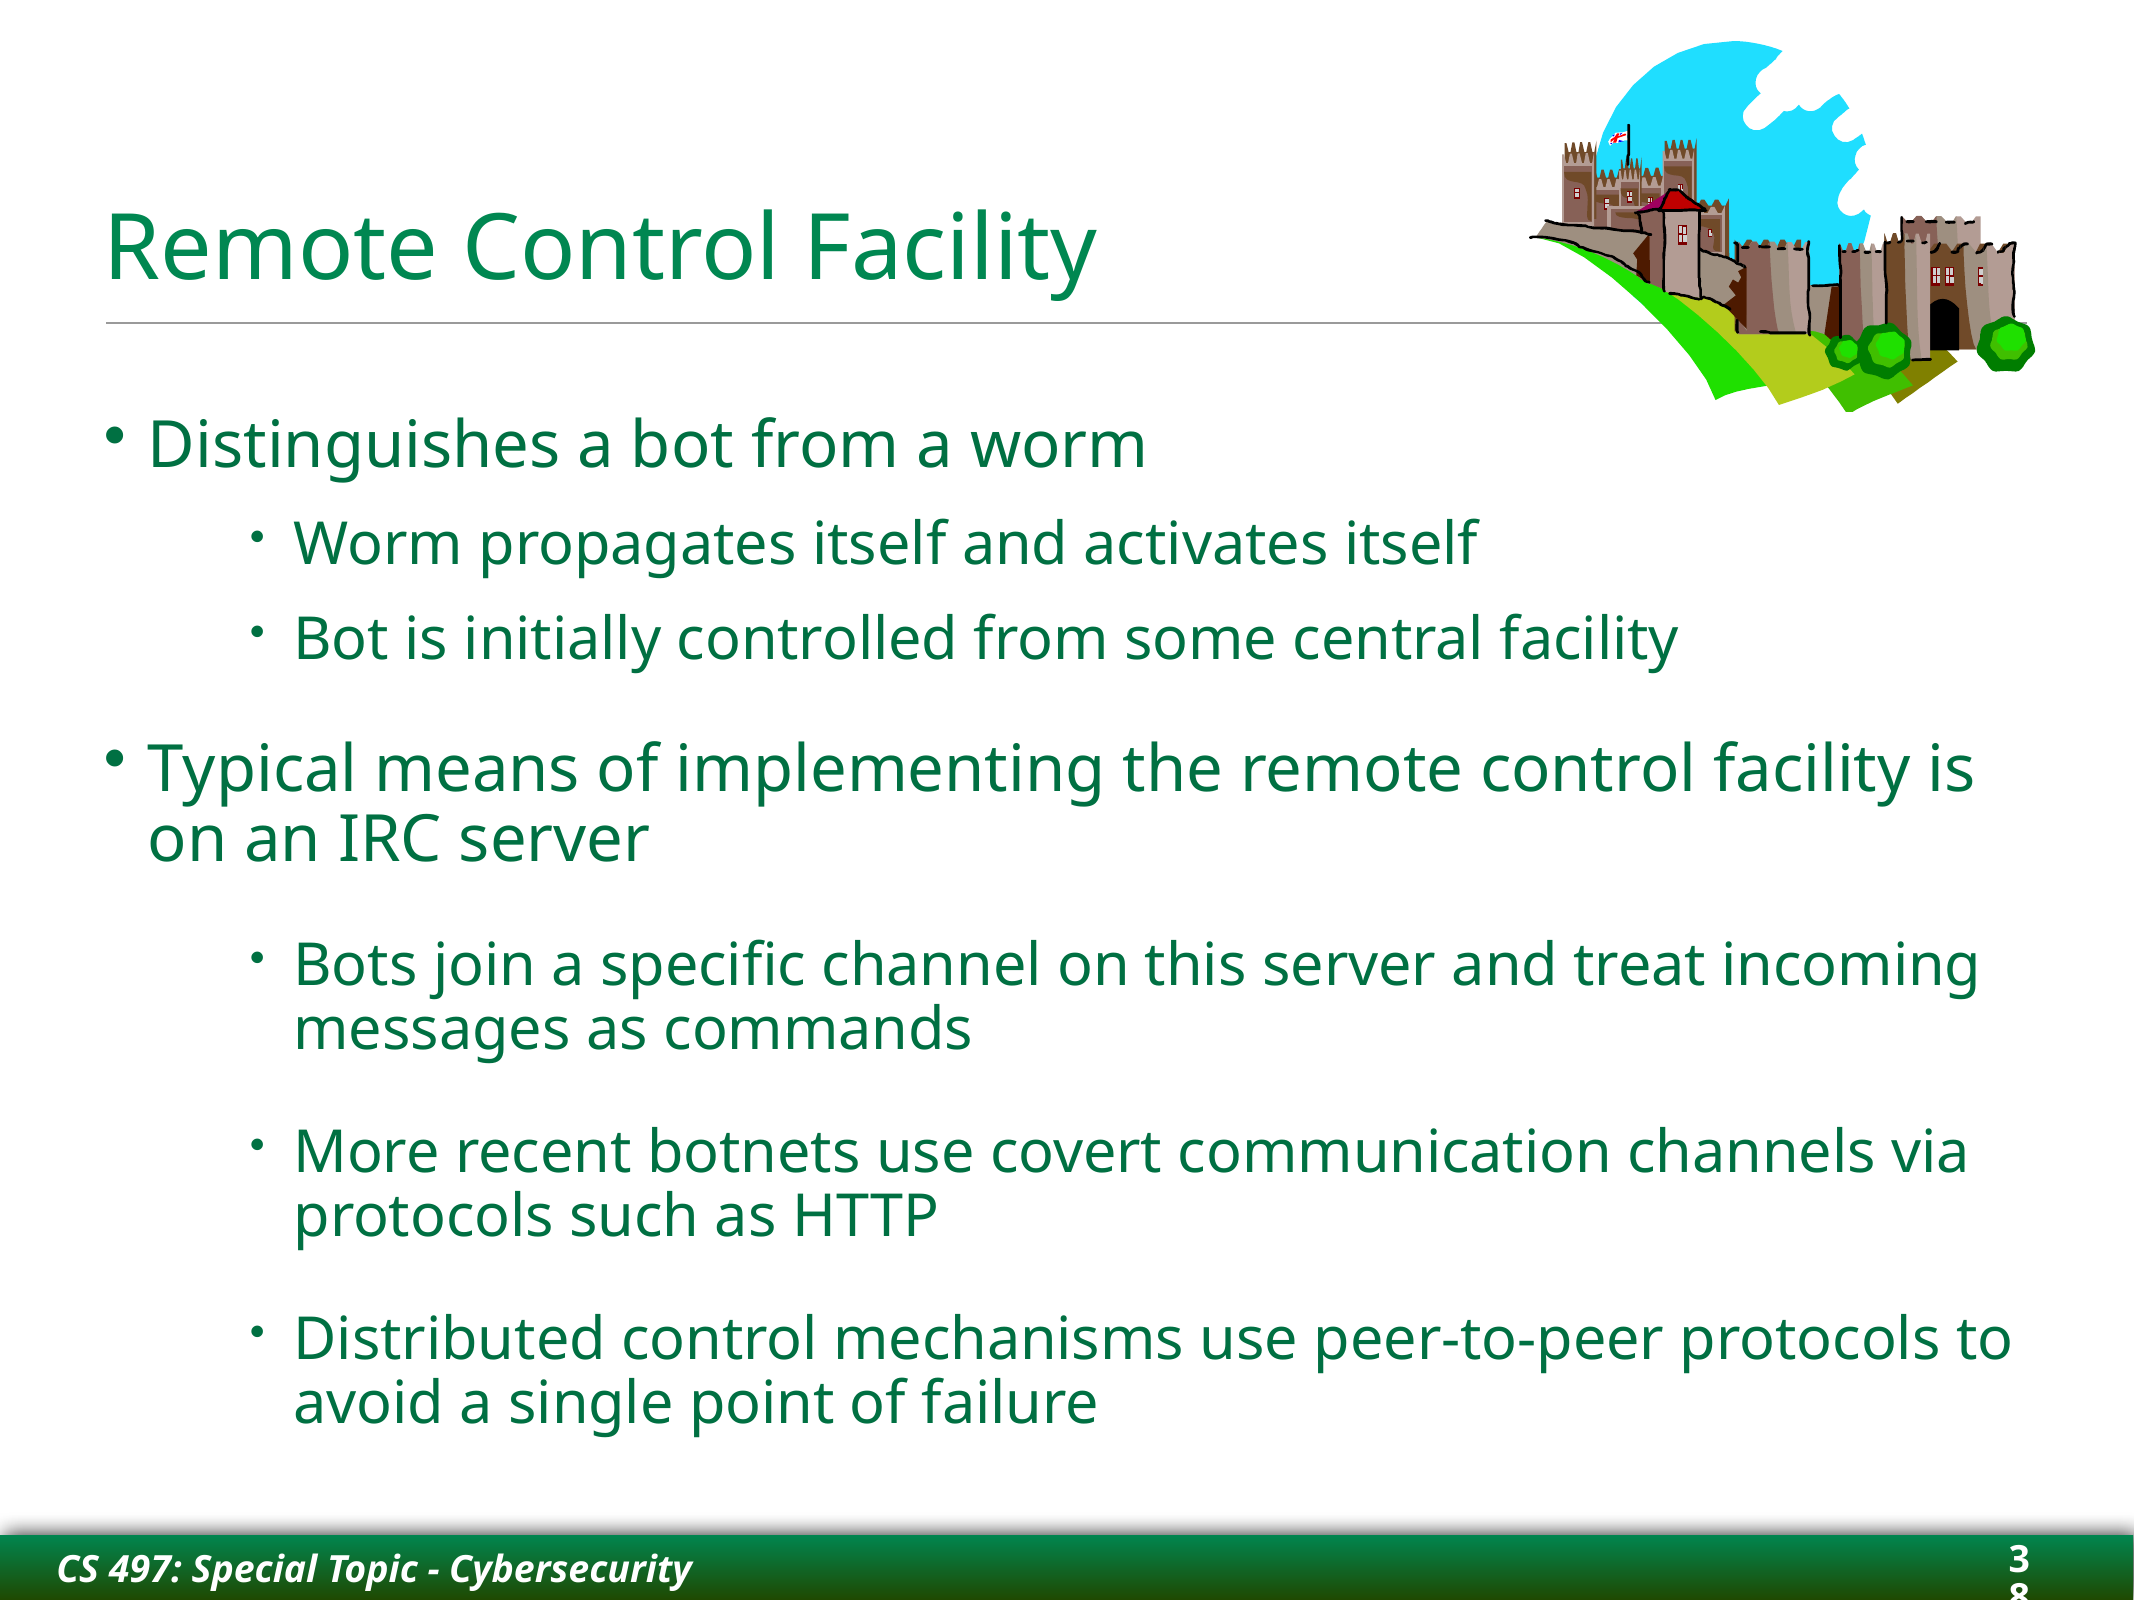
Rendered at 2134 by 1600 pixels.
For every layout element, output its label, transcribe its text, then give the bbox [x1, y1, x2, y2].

slide_number 38 [2008, 1534, 2049, 1582]
picture [1528, 31, 2045, 412]
list Distinguishes a bot from a worm Worm propagates itself and activates itself Bot is initially controlled from some central facility Typical means of implementing the remote control facility is on an IRC server Bots join a specific channel on this server and treat incoming messages as commands More recent botnets use covert communication channels via protocols such as HTTP Distributed control mechanisms use peer-to-peer protocols to avoid a single point of failure [103, 410, 2025, 1438]
title Remote Control Facility [103, 31, 1528, 299]
